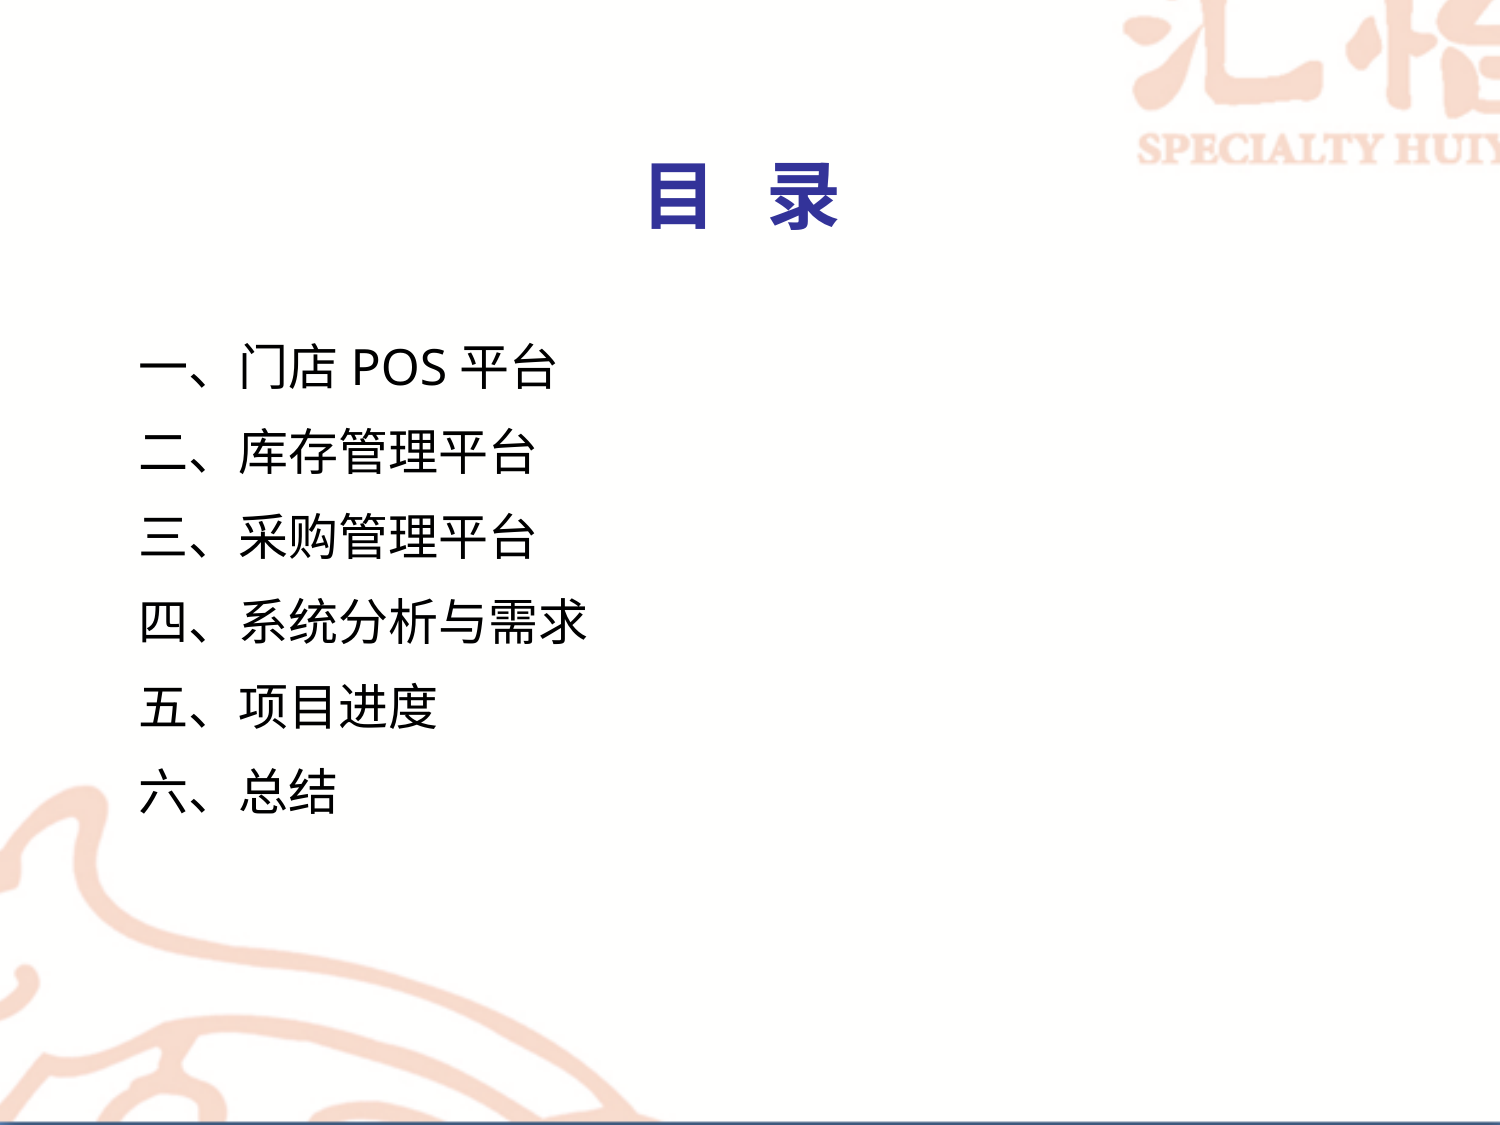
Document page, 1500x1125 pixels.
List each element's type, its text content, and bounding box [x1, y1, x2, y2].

text_box 目 录 [574, 140, 903, 247]
text_box 一、门店POS平台 二、库存管理平台 三、采购管理平台 四、系统分析与需求 五、项目进度 六、总结 [123, 328, 1360, 828]
picture [0, 0, 1500, 1125]
